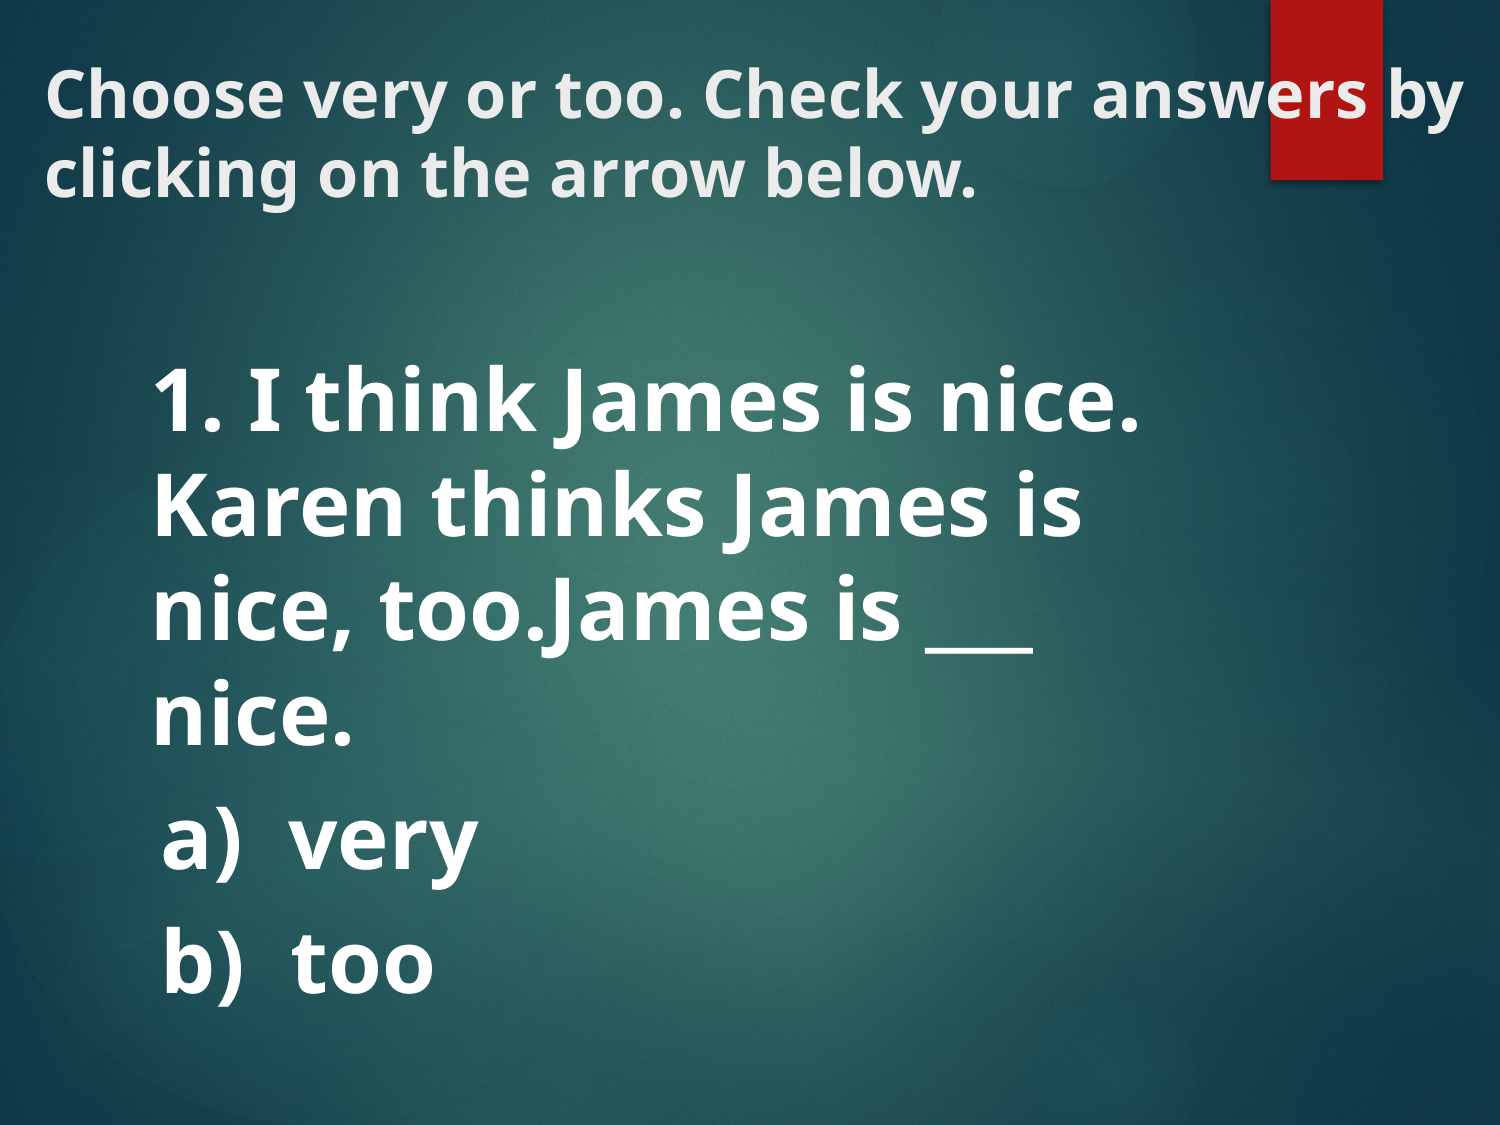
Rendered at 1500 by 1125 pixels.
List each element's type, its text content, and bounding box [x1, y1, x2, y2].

list 1. I think James is nice. Karen thinks James is nice, too.James is ___ nice. a) very b) too [135, 336, 1237, 1025]
title Choose very or too. Check your answers by clicking on the arrow below. [29, 43, 1483, 274]
